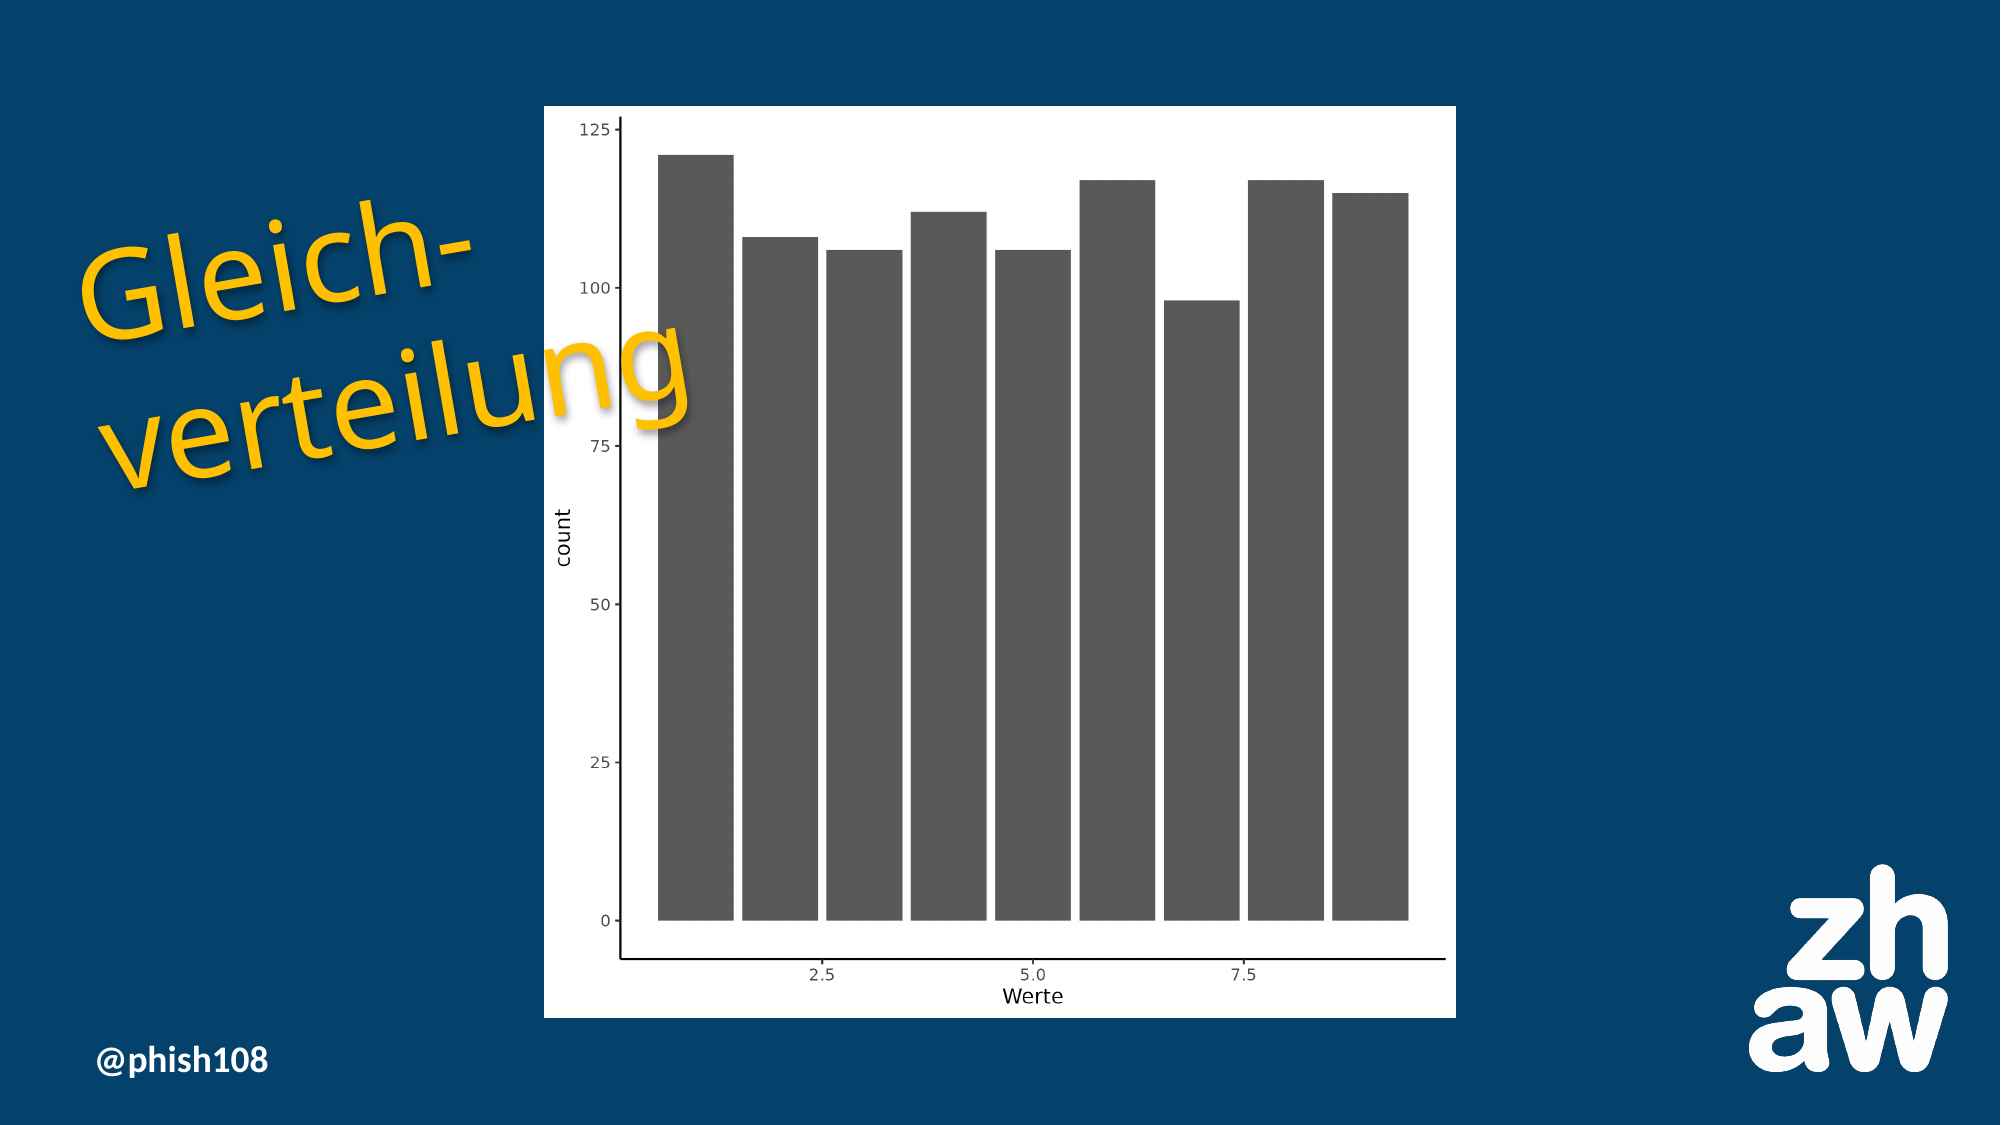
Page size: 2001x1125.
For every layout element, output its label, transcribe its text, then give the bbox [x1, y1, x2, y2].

picture [544, 106, 1456, 1018]
text_box Gleich- verteilung [46, 132, 544, 529]
